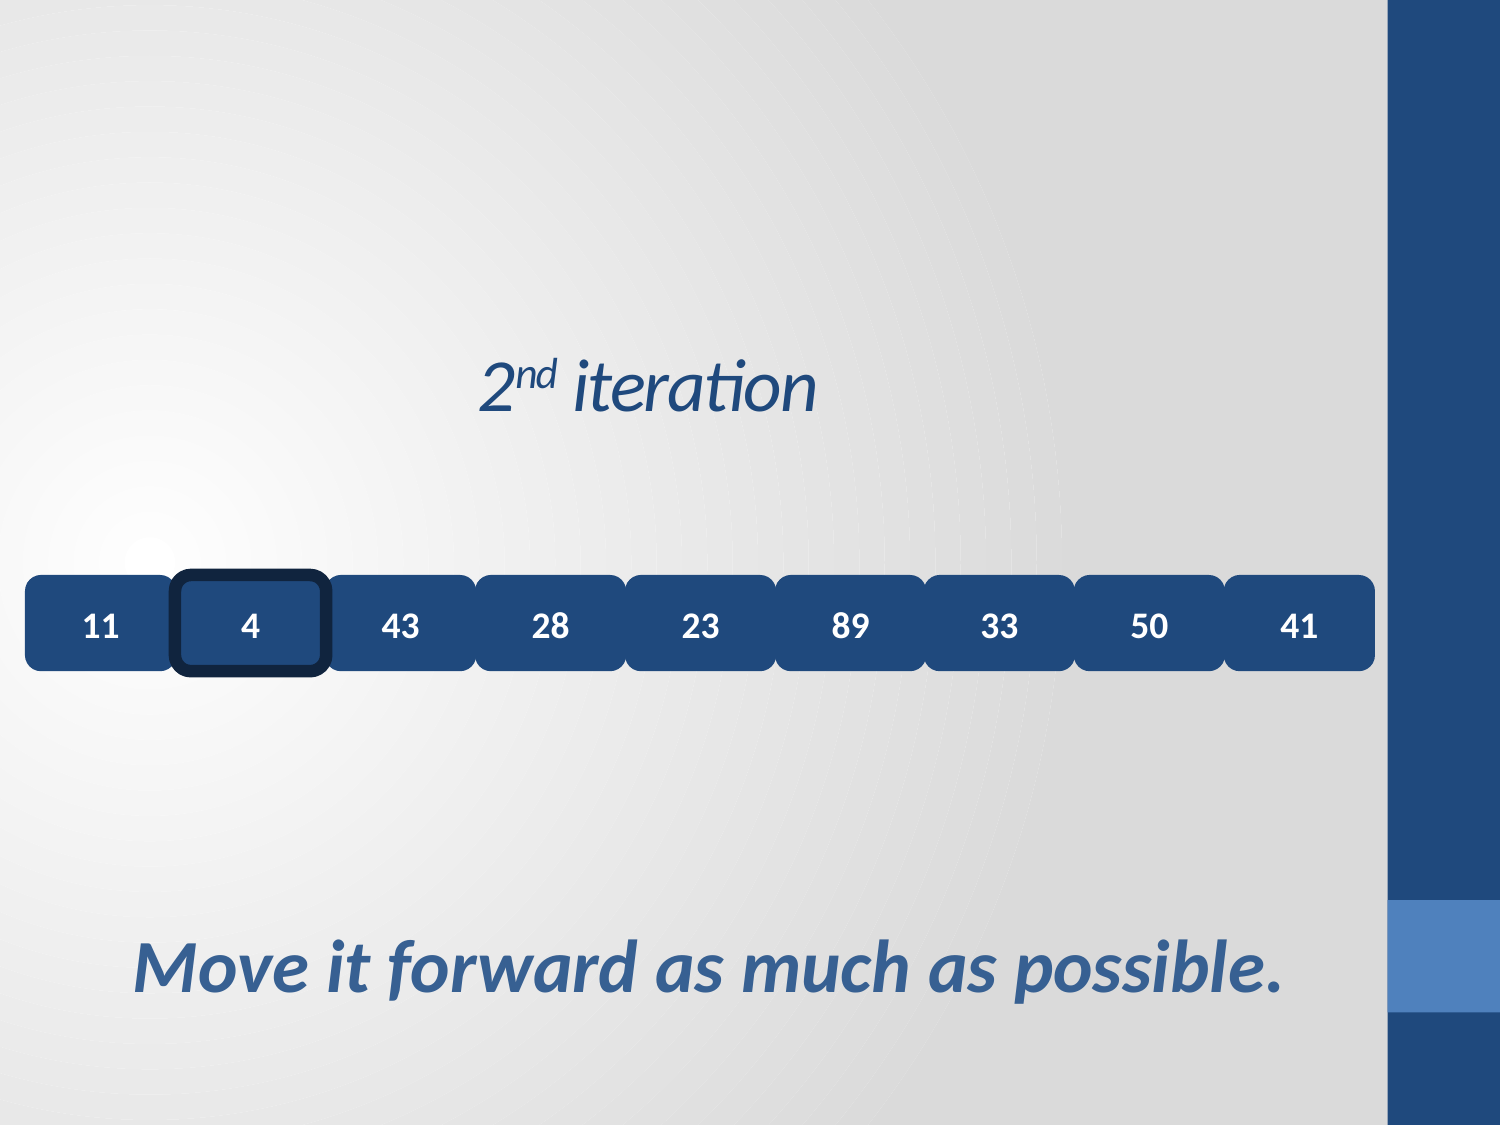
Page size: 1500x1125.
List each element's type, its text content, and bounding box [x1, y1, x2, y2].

text_box 50 [1073, 574, 1224, 672]
text_box 23 [624, 574, 775, 672]
text_box 2nd iteration [462, 287, 864, 475]
text_box 11 [24, 574, 175, 672]
text_box 41 [1223, 574, 1375, 672]
text_box 89 [774, 574, 925, 672]
list Move it forward as much as possible. [75, 699, 1325, 1063]
text_box 4 [174, 574, 327, 672]
text_box 33 [923, 574, 1074, 672]
text_box 28 [476, 574, 625, 672]
text_box 43 [326, 574, 477, 672]
